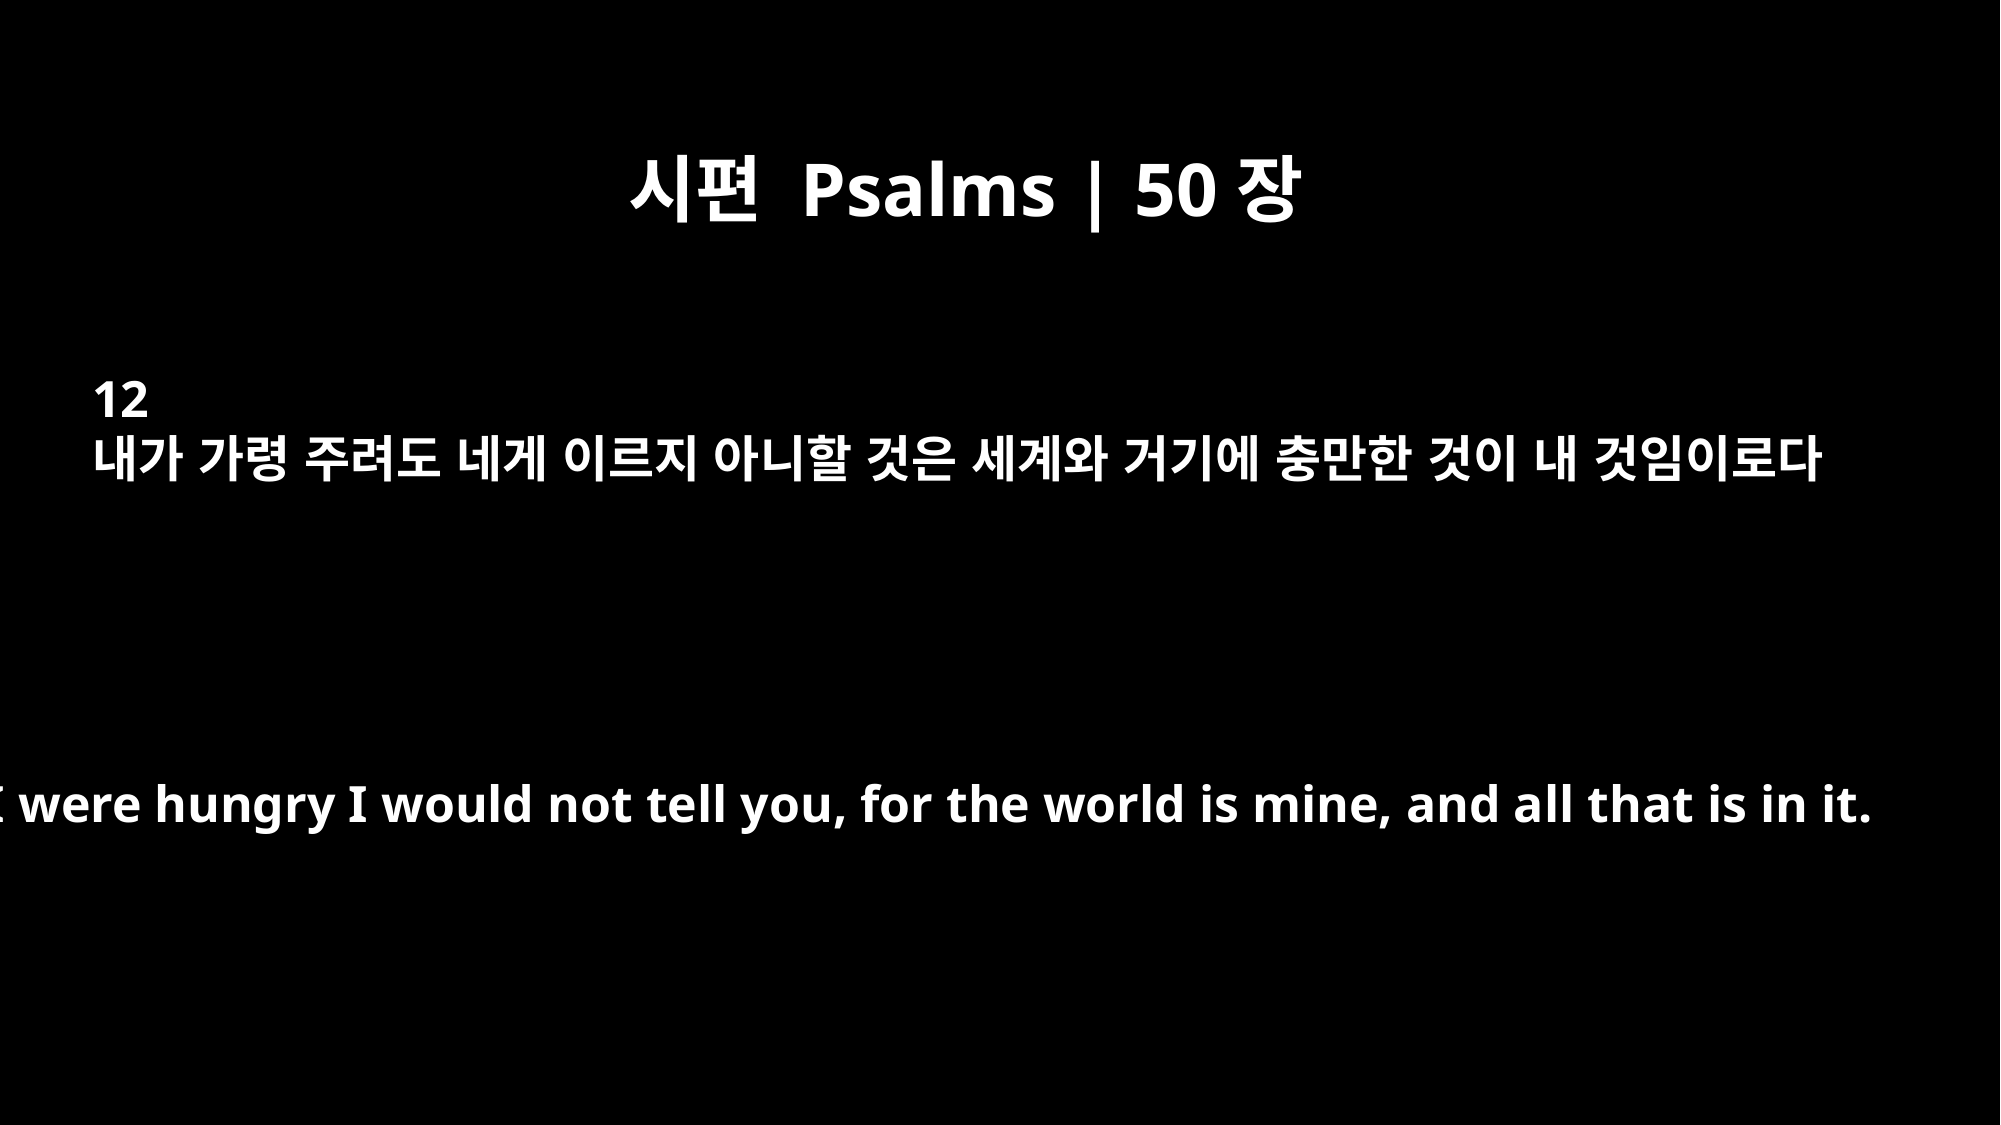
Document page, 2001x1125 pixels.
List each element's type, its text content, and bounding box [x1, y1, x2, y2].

text_box 12 내가 가령 주려도 네게 이르지 아니할 것은 세계와 거기에 충만한 것이 내 것임이로다 [77, 359, 1840, 495]
text_box If I were hungry I would not tell you, for the world is mine, and all that is in it. [0, 764, 1889, 840]
text_box 시편 Psalms | 50장 [613, 136, 1319, 239]
